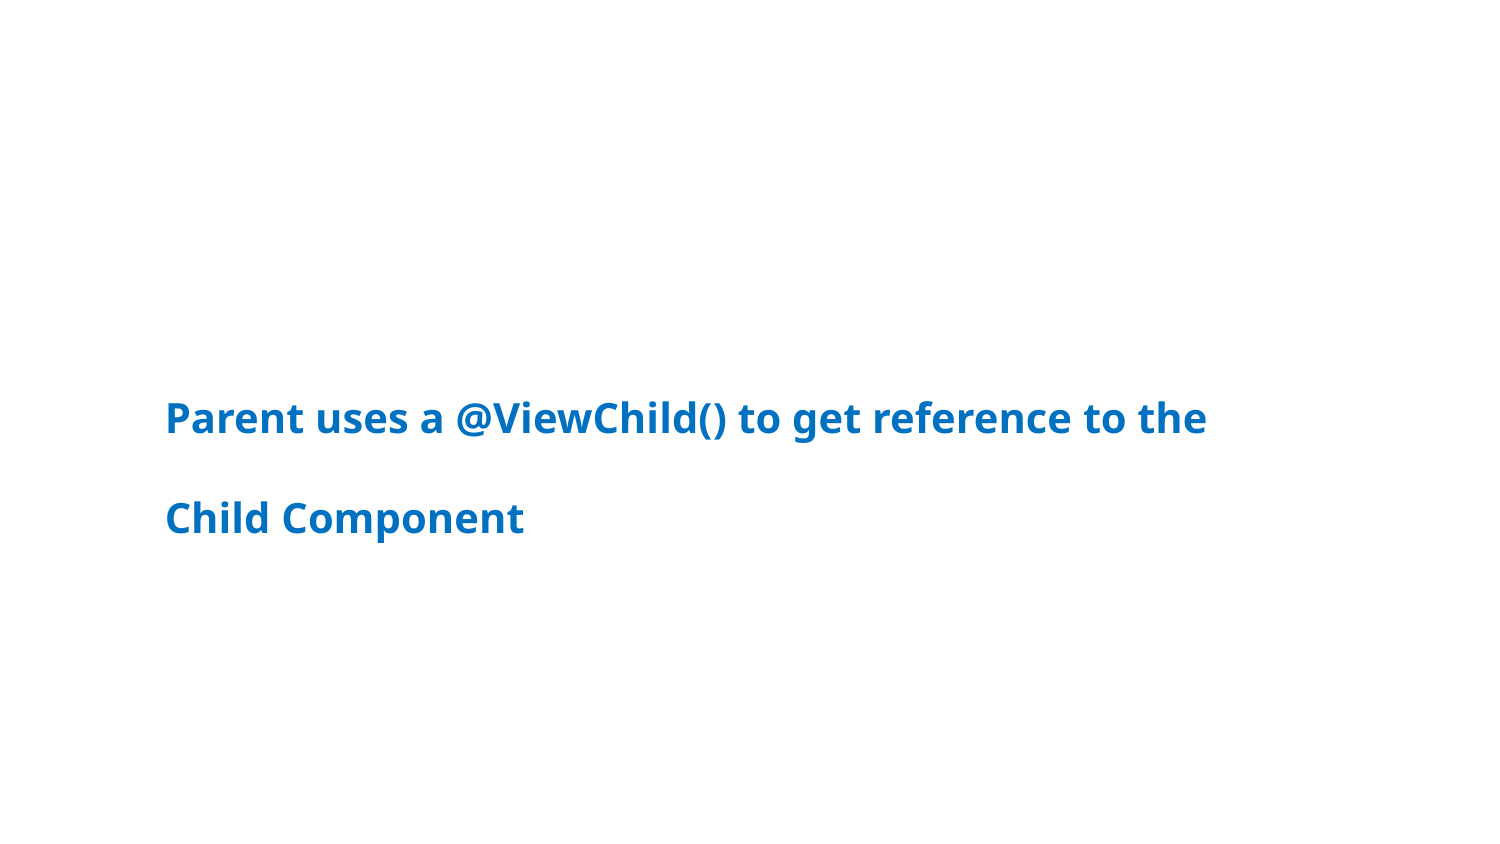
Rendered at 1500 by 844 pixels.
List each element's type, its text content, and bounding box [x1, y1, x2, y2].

text_box Parent uses a @ViewChild() to get reference to the Child Component [149, 334, 1338, 550]
